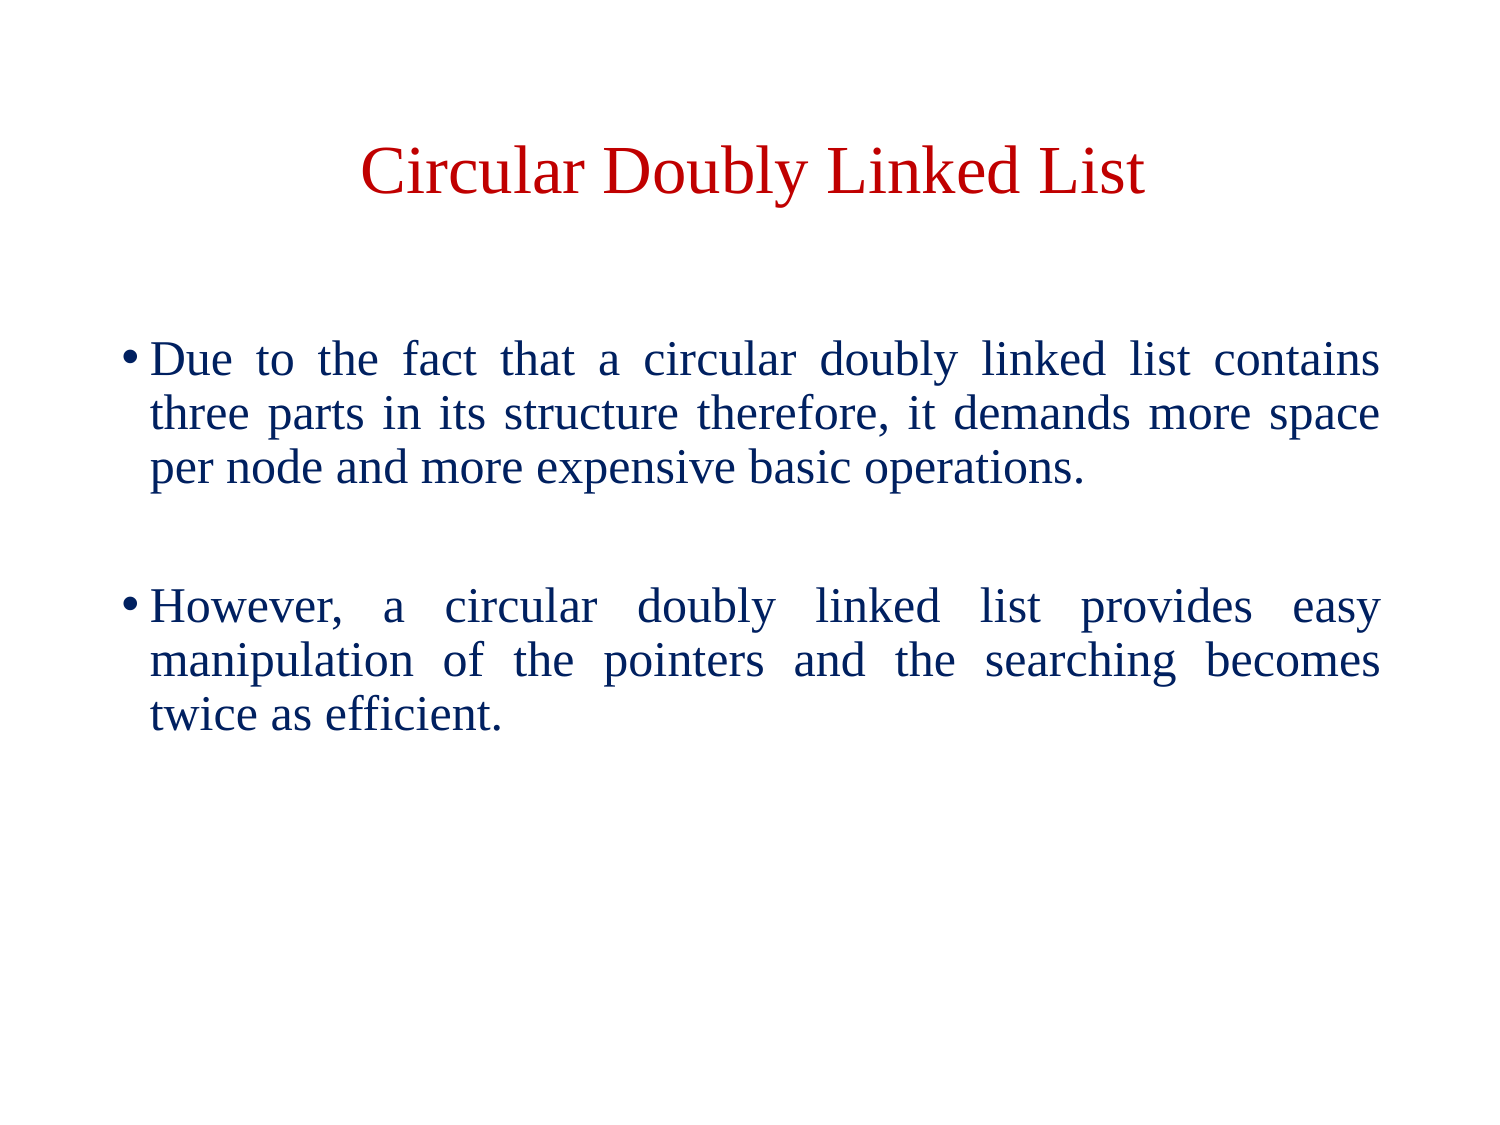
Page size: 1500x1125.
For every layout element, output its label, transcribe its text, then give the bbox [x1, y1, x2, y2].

title Circular Doubly Linked List [106, 62, 1401, 280]
list Due to the fact that a circular doubly linked list contains three parts in its structure therefore, it demands more space per node and more expensive basic operations. However, a circular doubly linked list provides easy manipulation of the pointers and the searching becomes twice as efficient. [106, 324, 1397, 1014]
